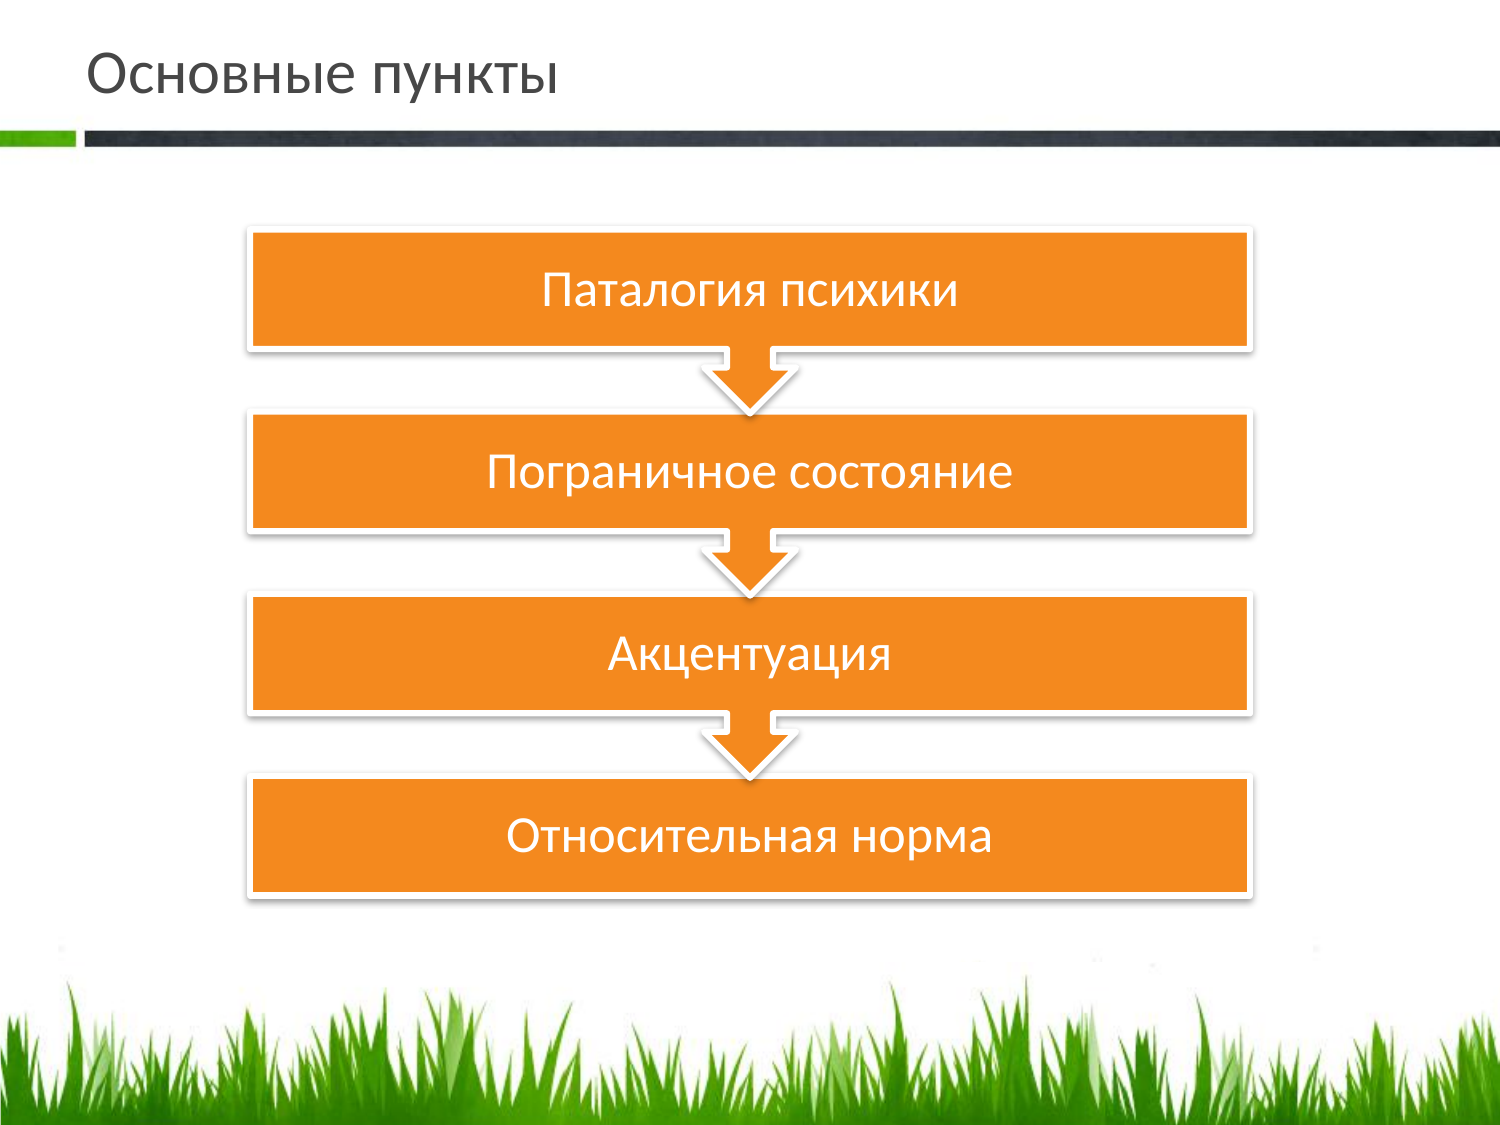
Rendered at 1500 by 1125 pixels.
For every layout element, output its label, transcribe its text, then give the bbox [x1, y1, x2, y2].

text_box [249, 228, 1251, 897]
title Основные пункты [71, 12, 1450, 125]
picture [0, 0, 1500, 1125]
